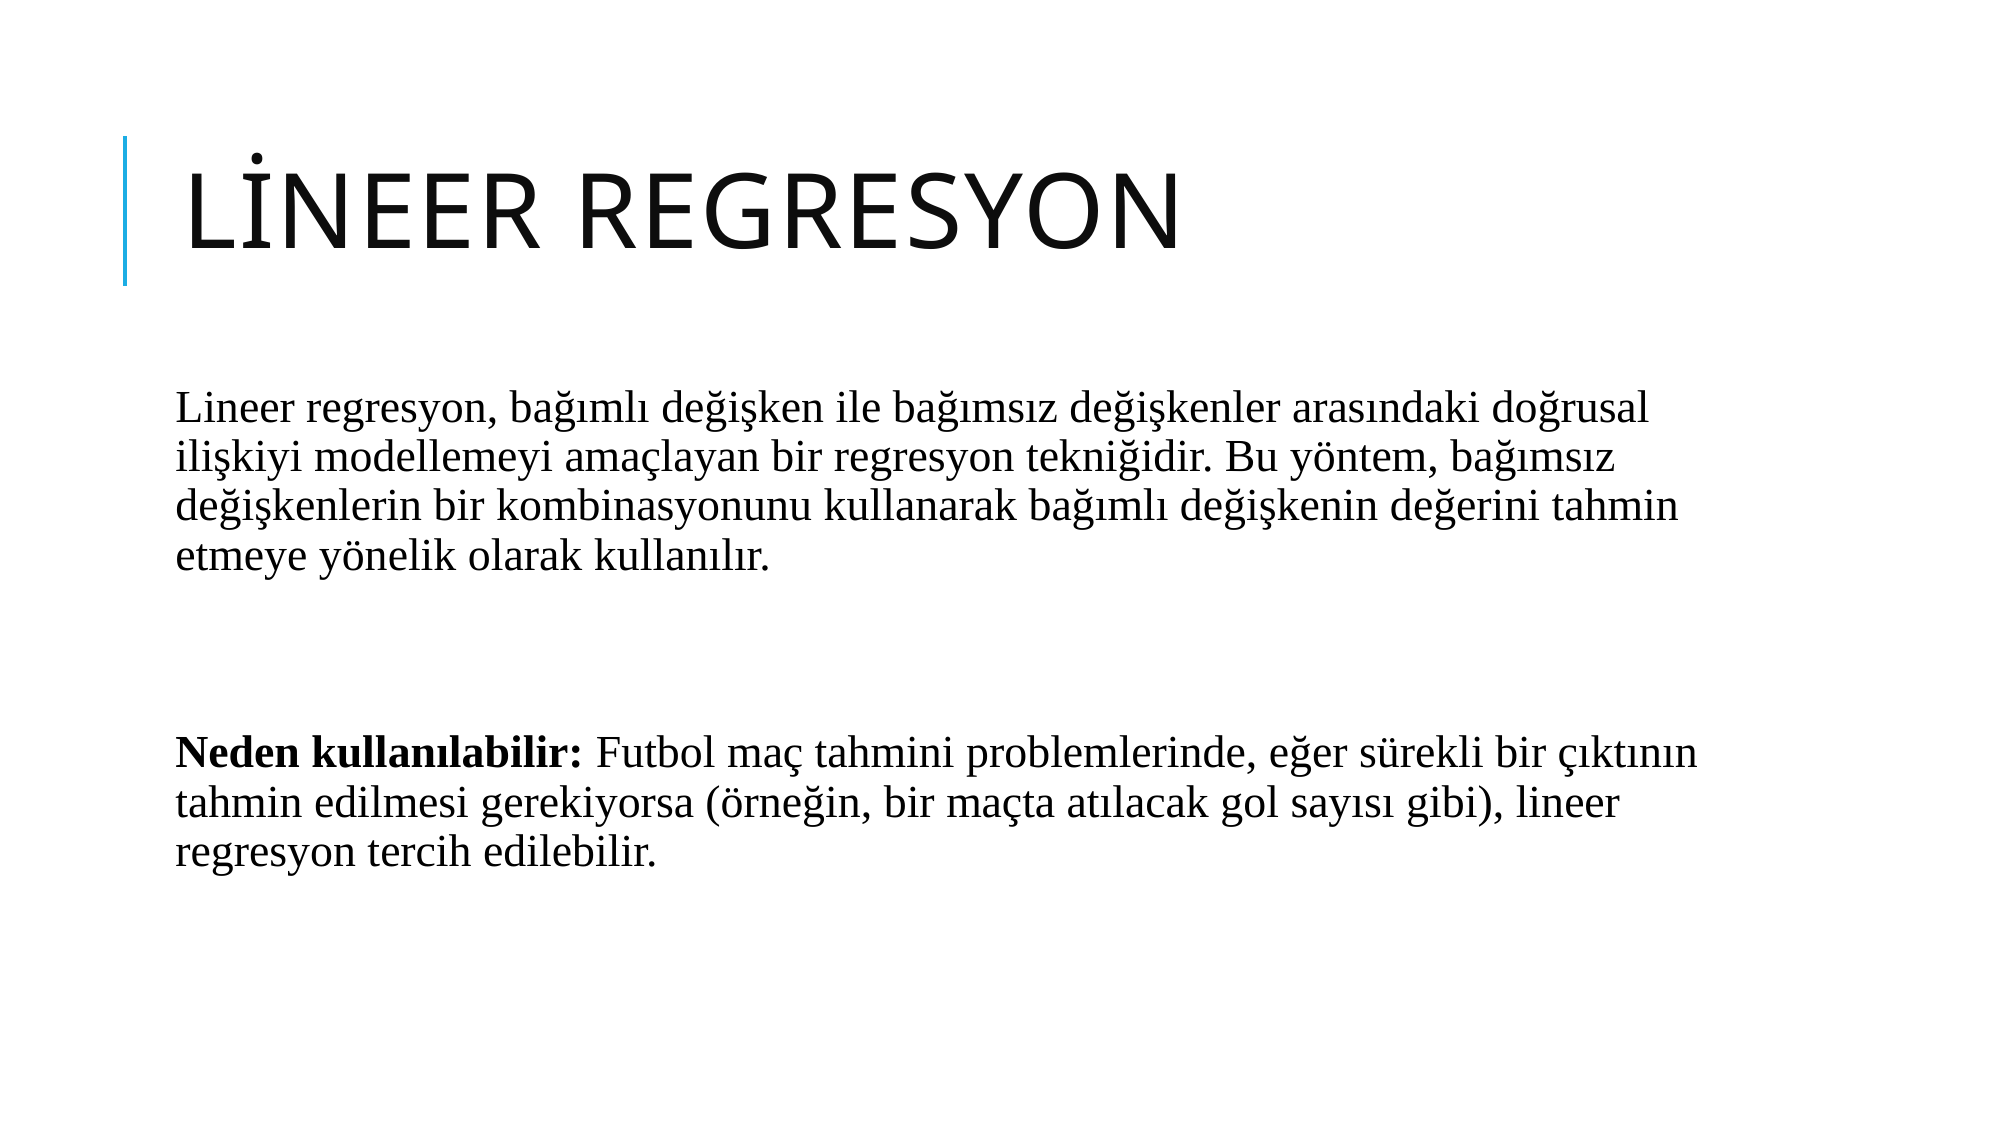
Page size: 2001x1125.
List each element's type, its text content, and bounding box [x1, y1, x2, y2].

title Lineer regresyon [168, 96, 1763, 342]
list Lineer regresyon, bağımlı değişken ile bağımsız değişkenler arasındaki doğrusal ilişkiyi modellemeyi amaçlayan bir regresyon tekniğidir. Bu yöntem, bağımsız değişkenlerin bir kombinasyonunu kullanarak bağımlı değişkenin değerini tahmin etmeye yönelik olarak kullanılır. Neden kullanılabilir: Futbol maç tahmini problemlerinde, eğer sürekli bir çıktının tahmin edilmesi gerekiyorsa (örneğin, bir maçta atılacak gol sayısı gibi), lineer regresyon tercih edilebilir. [168, 375, 1763, 1035]
